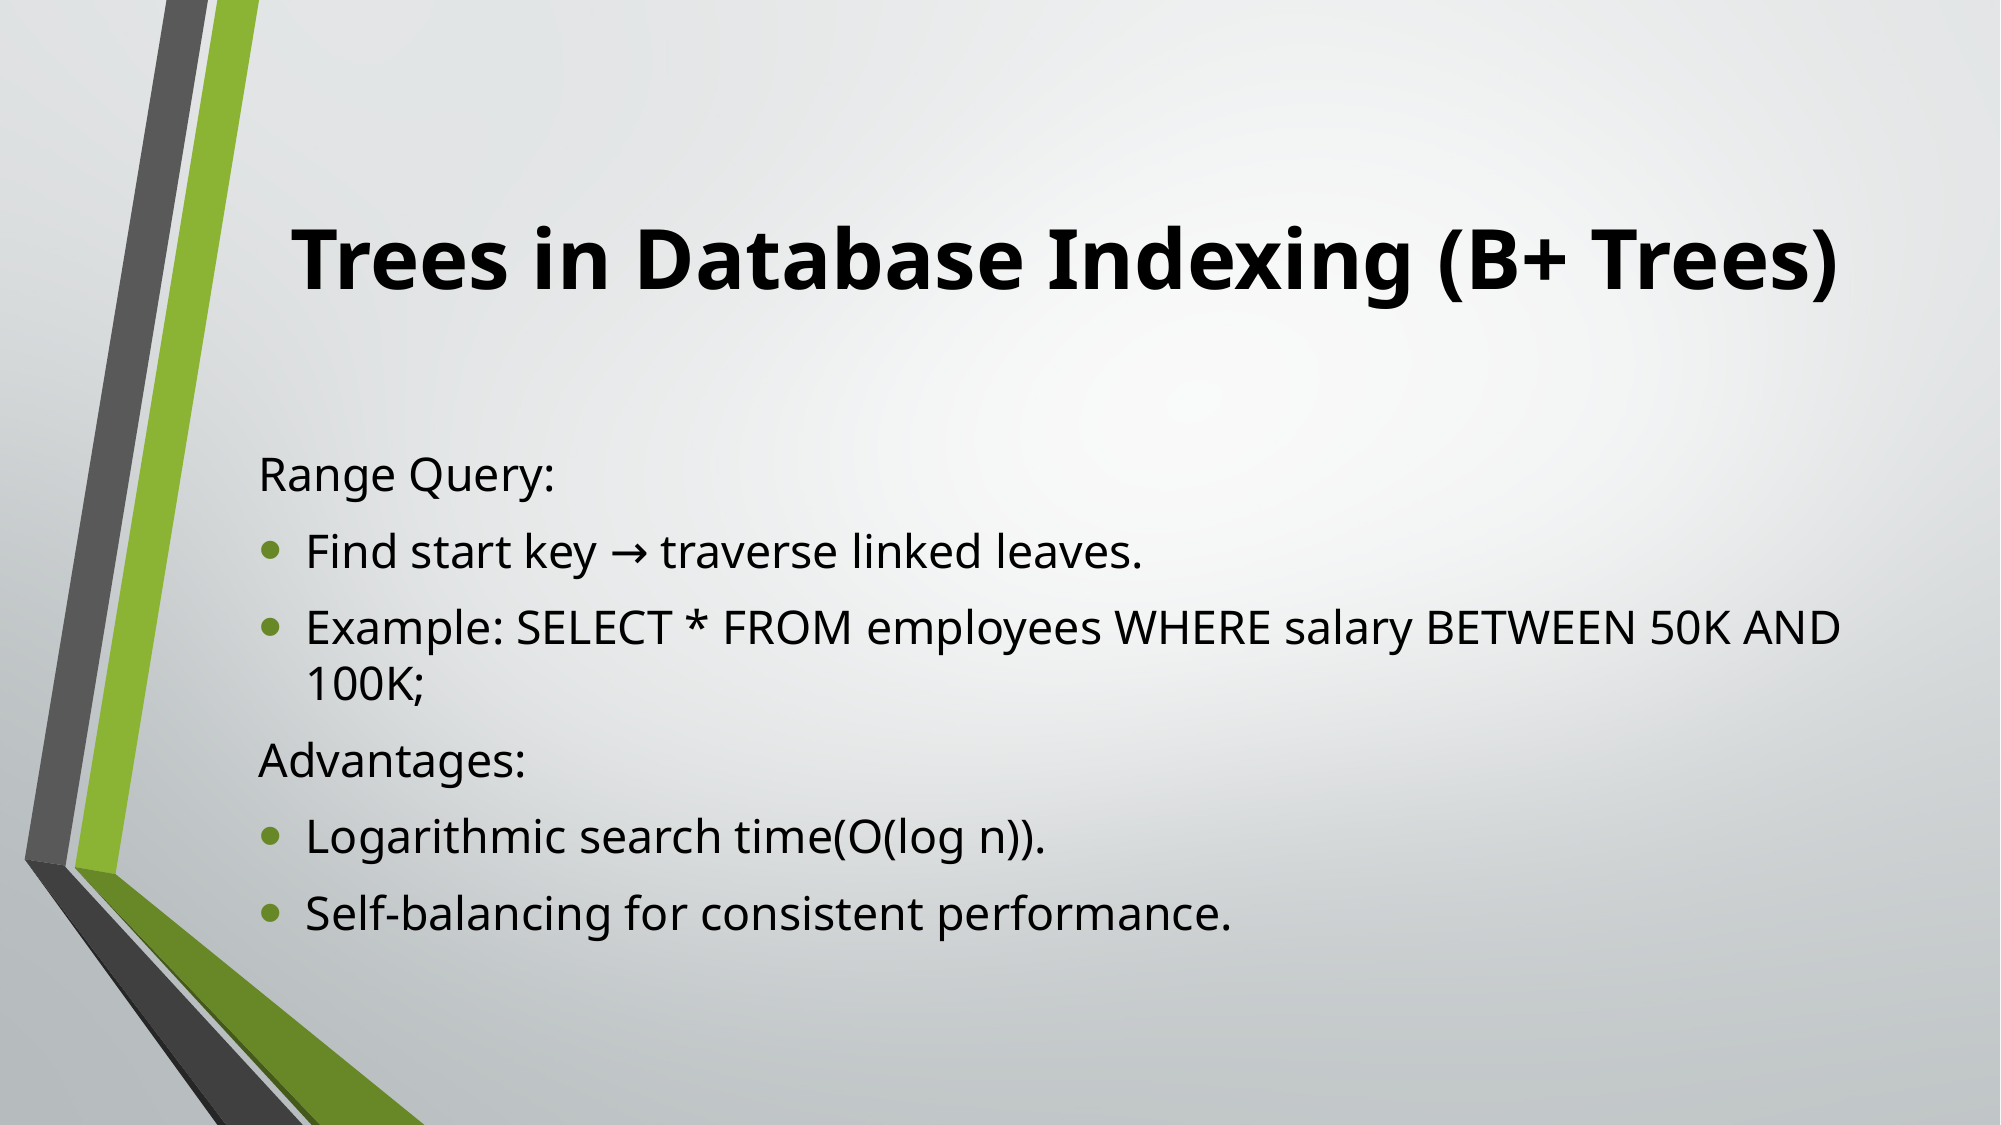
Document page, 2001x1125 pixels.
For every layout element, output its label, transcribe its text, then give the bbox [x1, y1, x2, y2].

title Trees in Database Indexing (B+ Trees) [243, 112, 1887, 400]
list Range Query: Find start key → traverse linked leaves. Example: SELECT * FROM employees WHERE salary BETWEEN 50K AND 100K; Advantages: Logarithmic search time(O(log n)). Self-balancing for consistent performance. [243, 437, 1887, 950]
